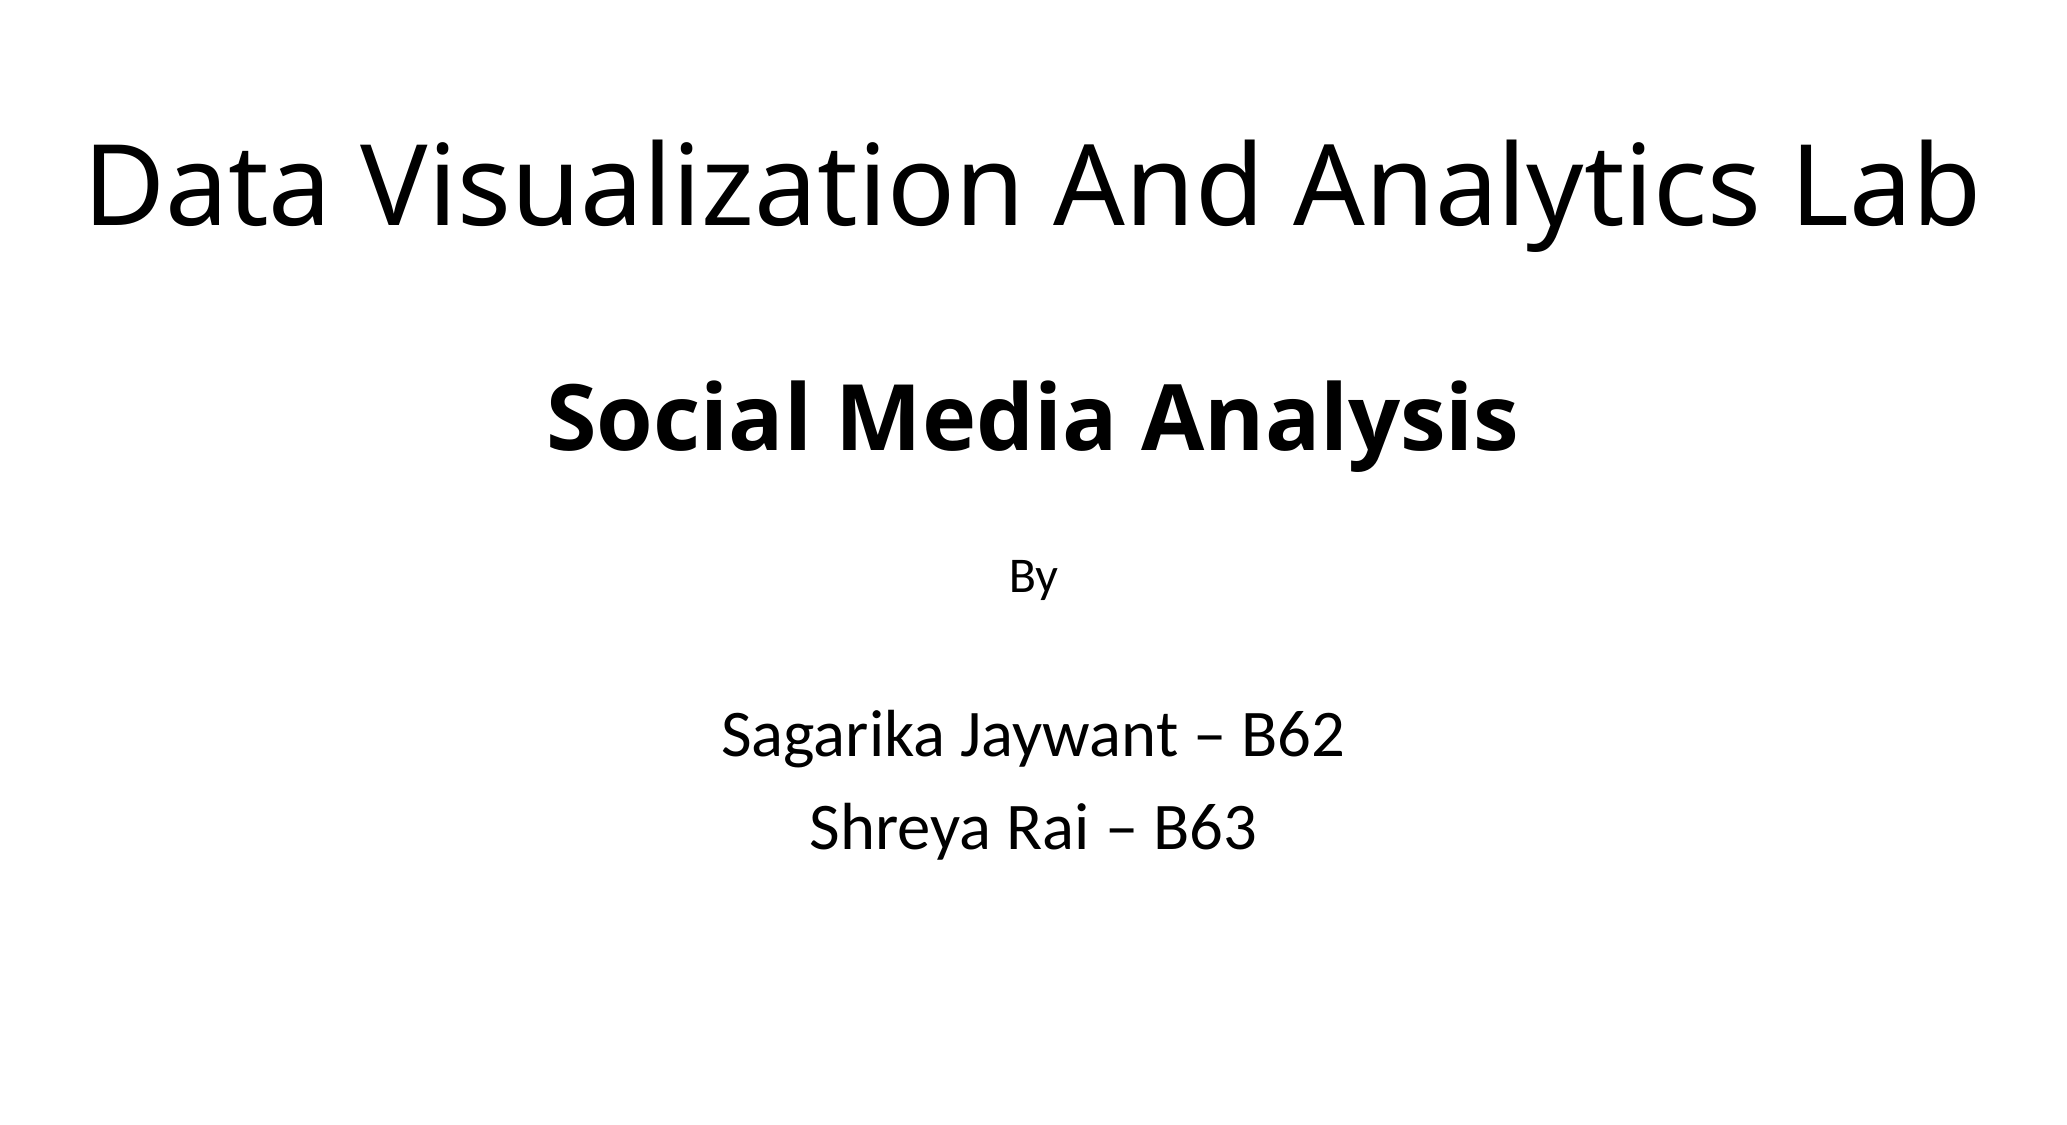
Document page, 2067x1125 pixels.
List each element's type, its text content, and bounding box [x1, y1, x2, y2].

subtitle By Sagarika Jaywant – B62 Shreya Rai – B63 [0, 541, 2067, 907]
title Data Visualization And Analytics Lab Social Media Analysis [0, 85, 2067, 478]
